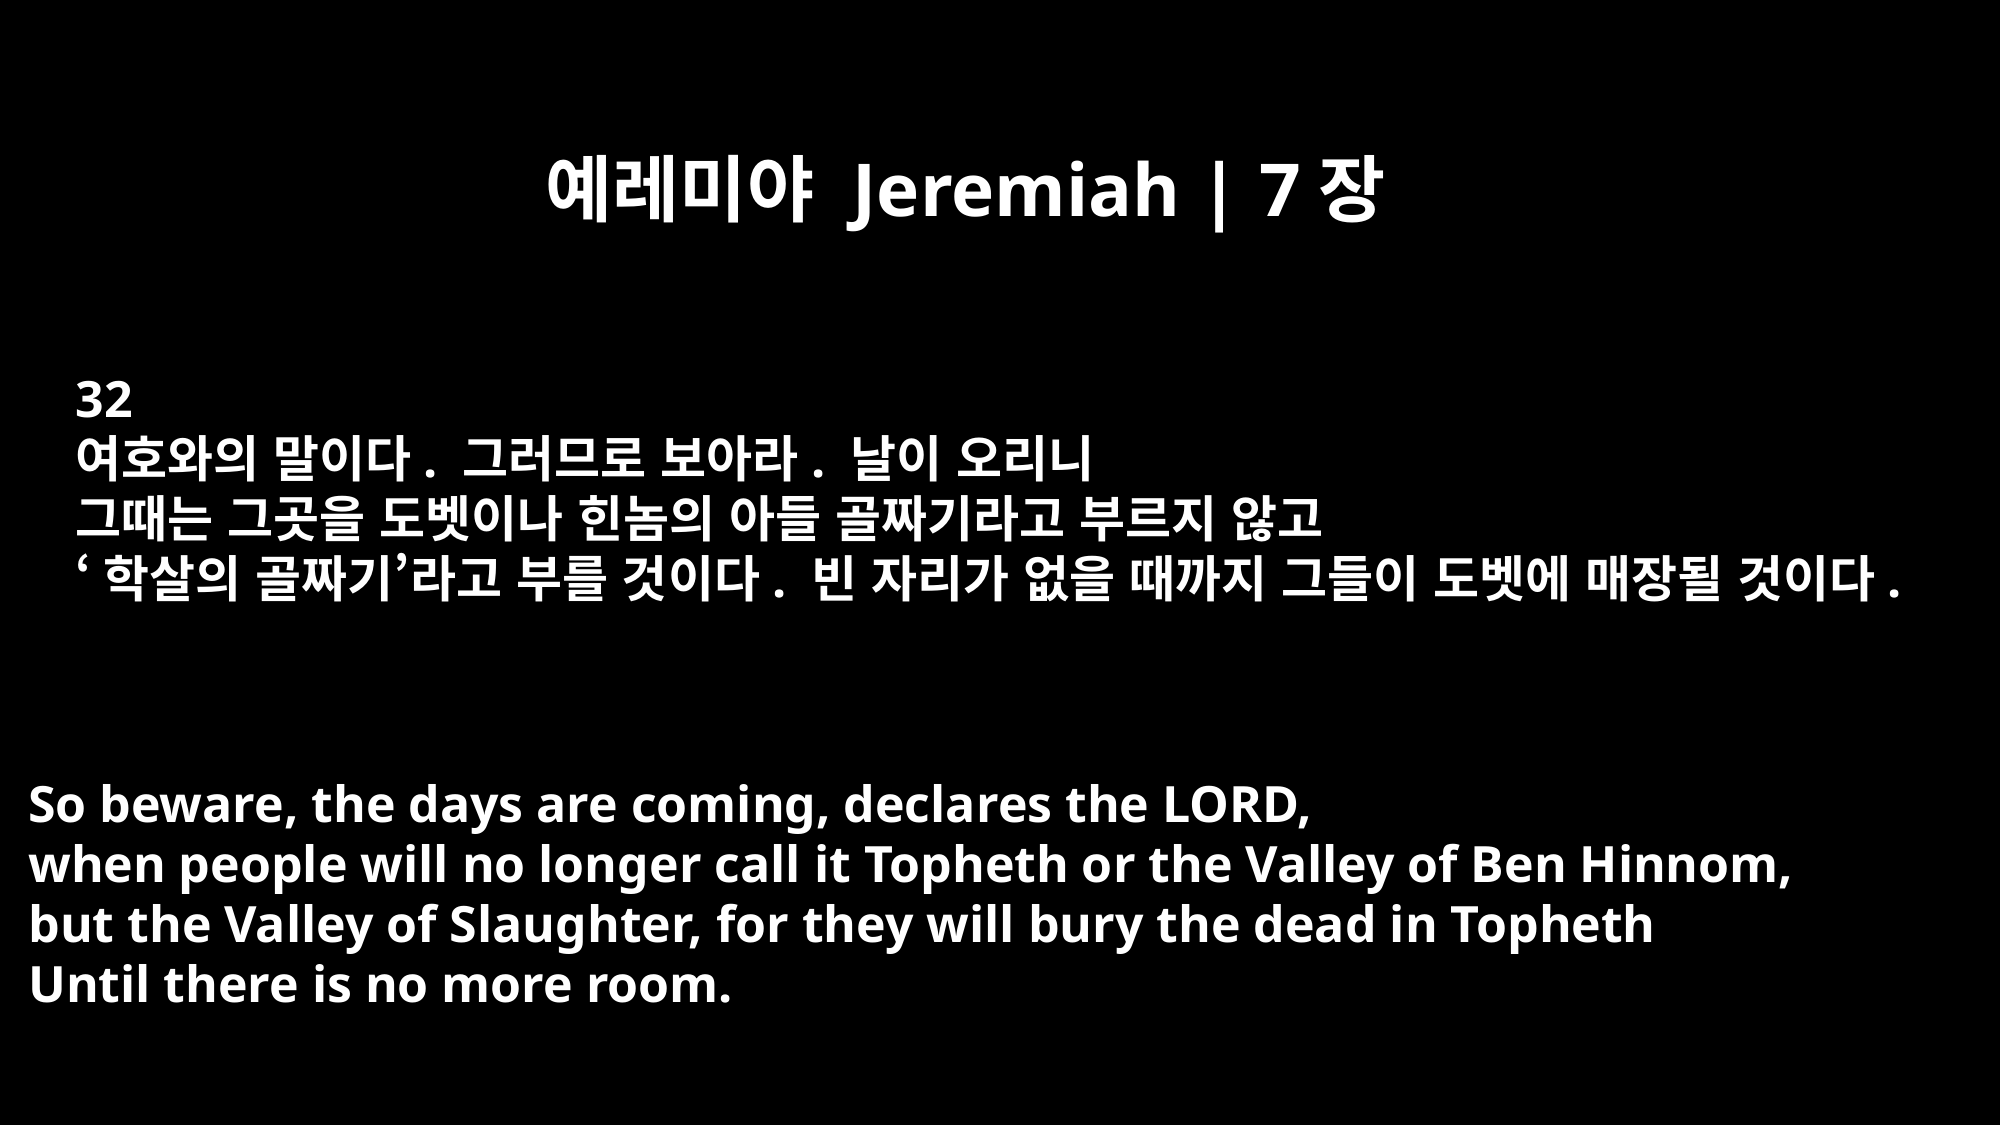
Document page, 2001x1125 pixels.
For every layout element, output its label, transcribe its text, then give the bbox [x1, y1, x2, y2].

text_box 32 여호와의 말이다. 그러므로 보아라. 날이 오리니 그때는 그곳을 도벳이나 힌놈의 아들 골짜기라고 부르지 않고 ‘학살의 골짜기’라고 부를 것이다. 빈 자리가 없을 때까지 그들이 도벳에 매장될 것이다. [60, 359, 1917, 615]
text_box So beware, the days are coming, declares the LORD, when people will no longer call it Topheth or the Valley of Ben Hinnom, but the Valley of Slaughter, for they will bury the dead in Topheth Until there is no more room. [13, 764, 1809, 1020]
text_box 예레미야 Jeremiah | 7장 [530, 136, 1401, 239]
